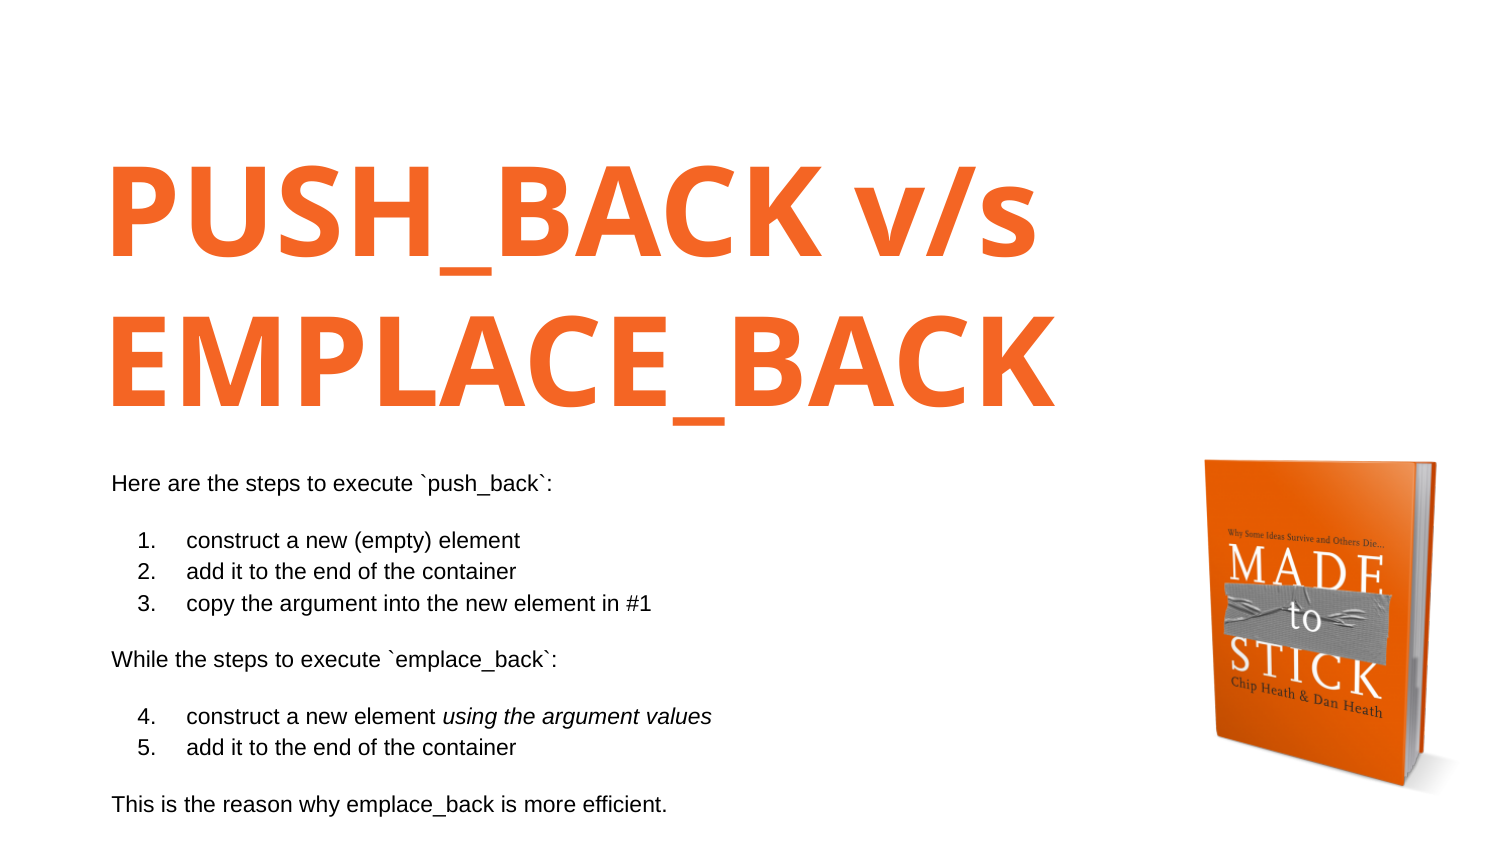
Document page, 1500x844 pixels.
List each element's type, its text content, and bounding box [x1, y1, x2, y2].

title [87, 242, 941, 746]
text_box Here are the steps to execute `push_back`: construct a new (empty) element add it to the end of the container copy the argument into the new element in #1 While the steps to execute `emplace_back`: construct a new element using the argument values add it to the end of the container This is the reason why emplace_back is more efficient. [96, 453, 1152, 791]
picture [1204, 459, 1463, 797]
title PUSH_BACK v/s EMPLACE_BACK [87, 116, 1103, 310]
